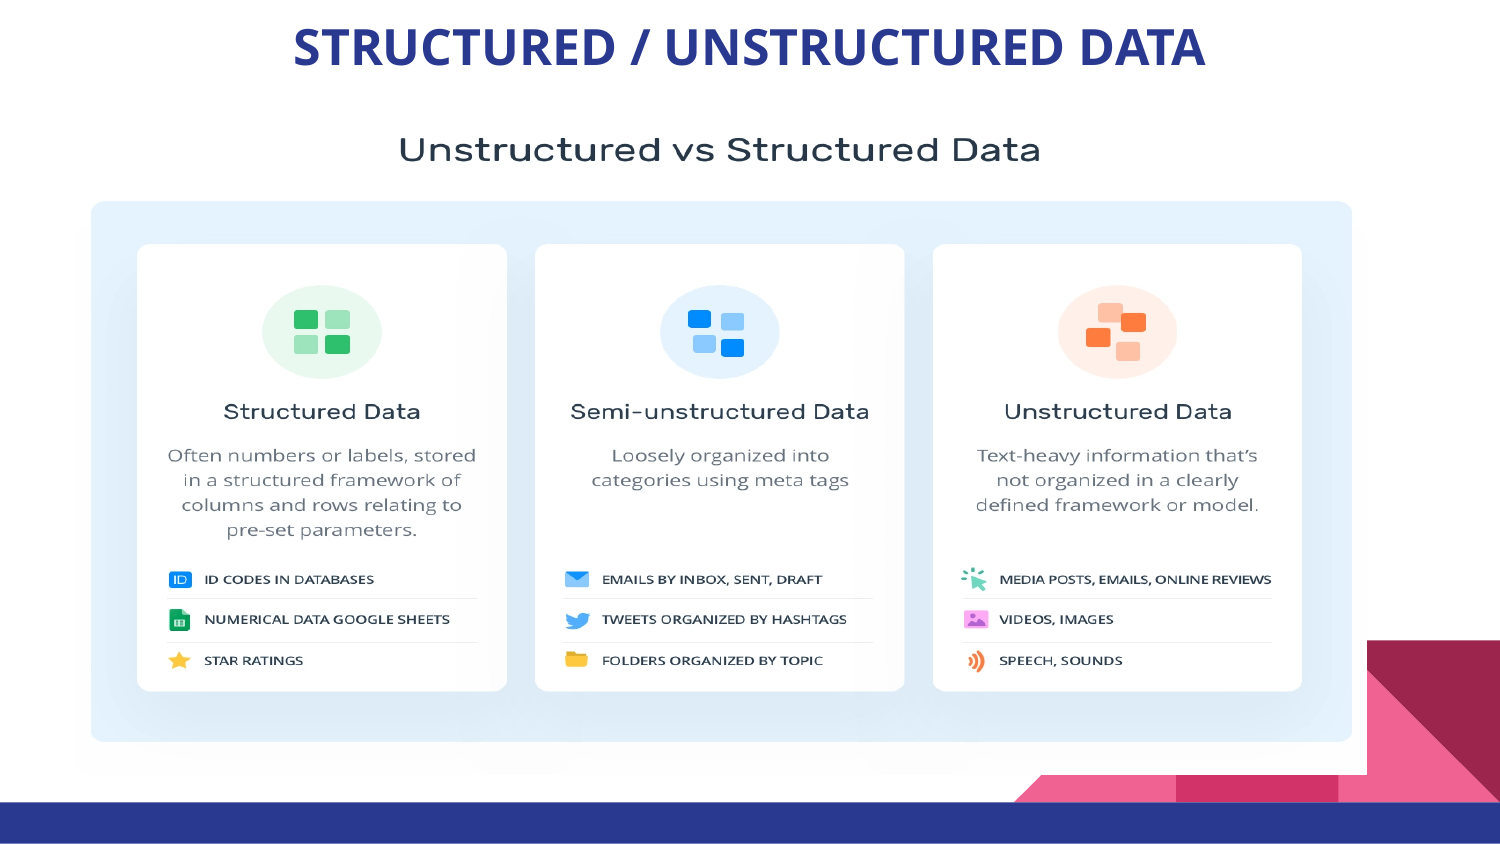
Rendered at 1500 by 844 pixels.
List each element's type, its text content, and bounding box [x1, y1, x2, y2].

picture [74, 99, 1368, 775]
title STRUCTURED / UNSTRUCTURED DATA [0, 0, 1500, 87]
